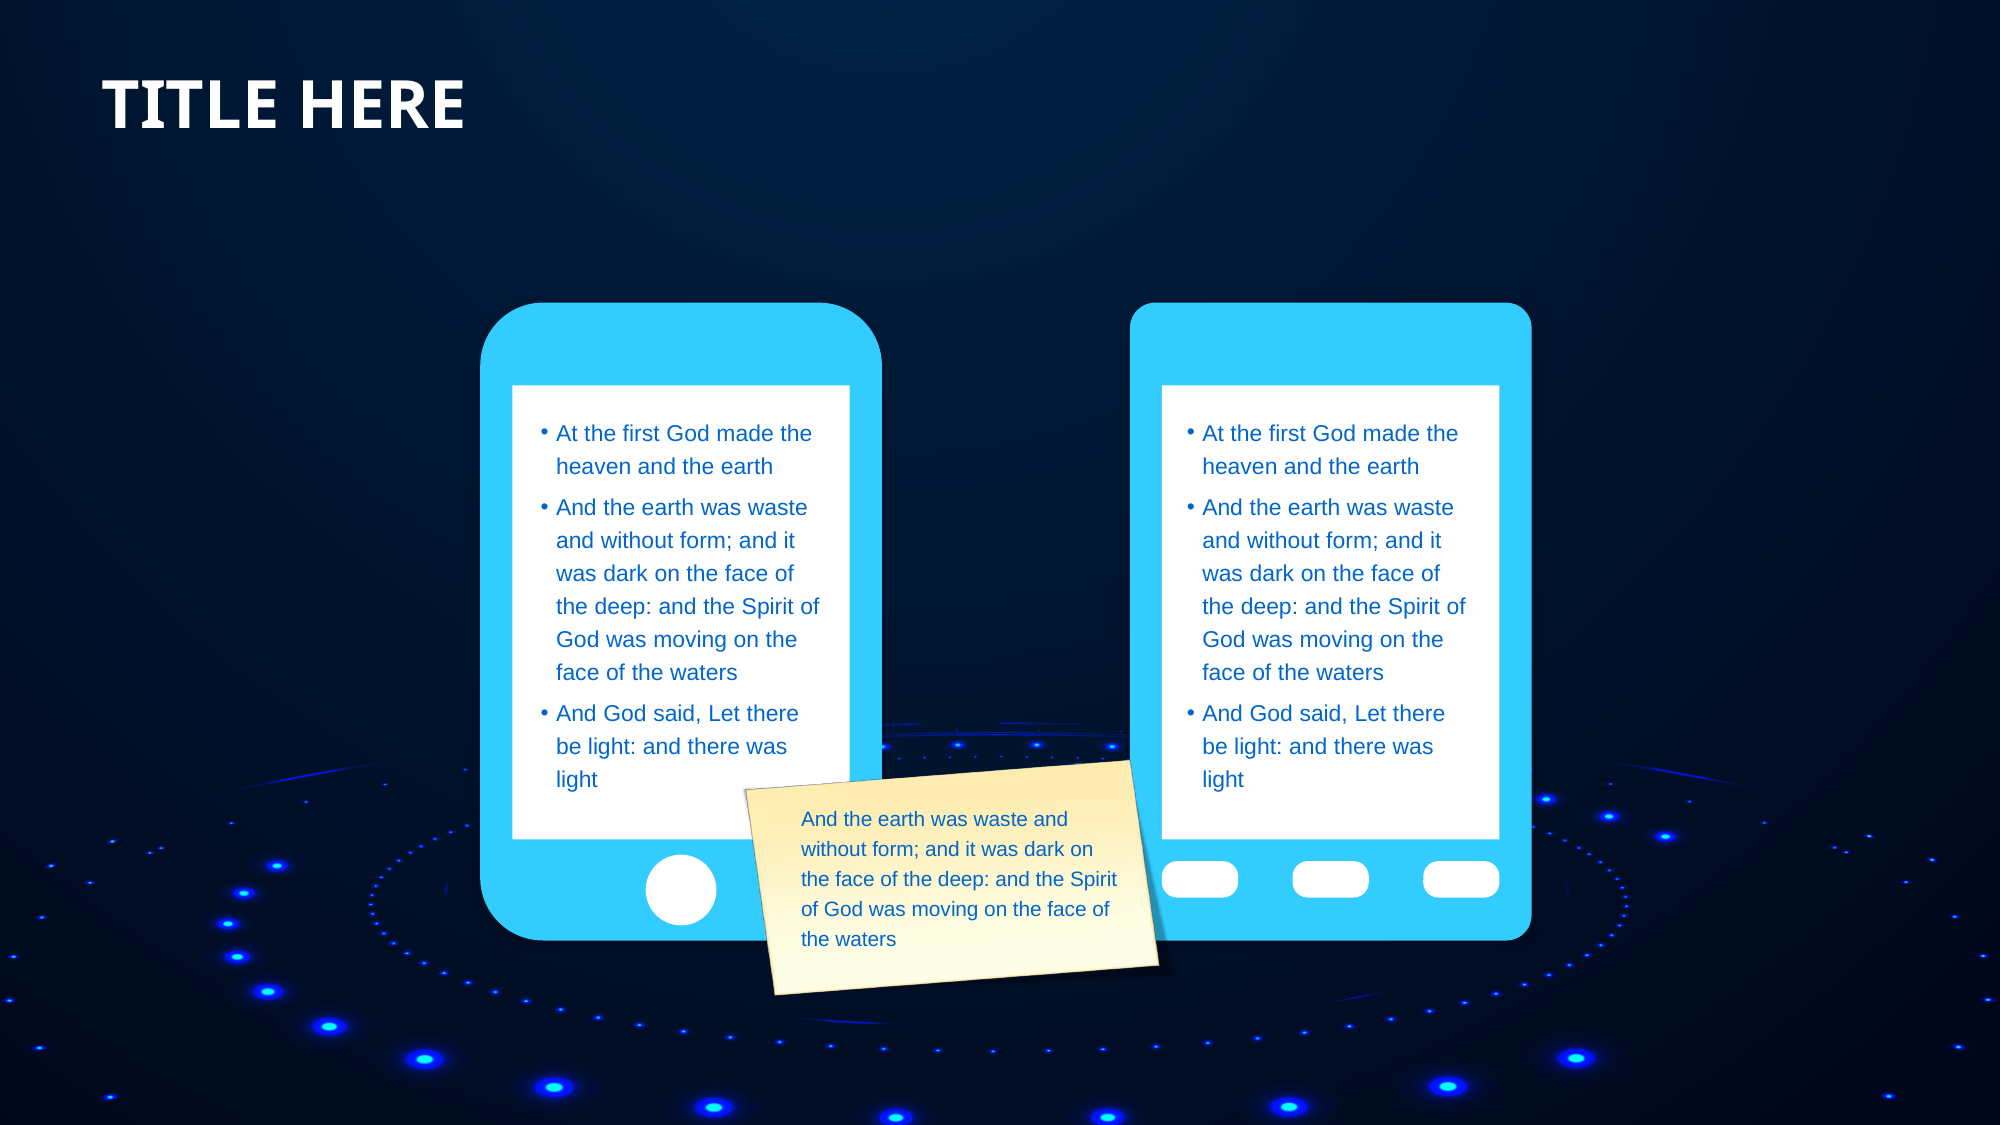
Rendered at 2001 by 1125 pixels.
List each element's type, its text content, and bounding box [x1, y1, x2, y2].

picture [0, 0, 2000, 1125]
text_box At the first God made the heaven and the earth And the earth was waste and without form; and it was dark on the face of the deep: and the Spirit of God was moving on the face of the waters And God said, Let there be light: and there was light [1172, 405, 1490, 800]
text_box [1160, 383, 1502, 842]
text_box [1183, 858, 1241, 900]
text_box [1421, 858, 1502, 900]
text_box [643, 852, 719, 928]
text_box [510, 383, 852, 842]
text_box [1290, 858, 1371, 900]
text_box At the first God made the heaven and the earth And the earth was waste and without form; and it was dark on the face of the deep: and the Spirit of God was moving on the face of the waters And God said, Let there be light: and there was light [525, 405, 843, 800]
text_box [478, 300, 884, 943]
title TITLE HERE [86, 42, 1914, 161]
text_box [1127, 300, 1534, 943]
